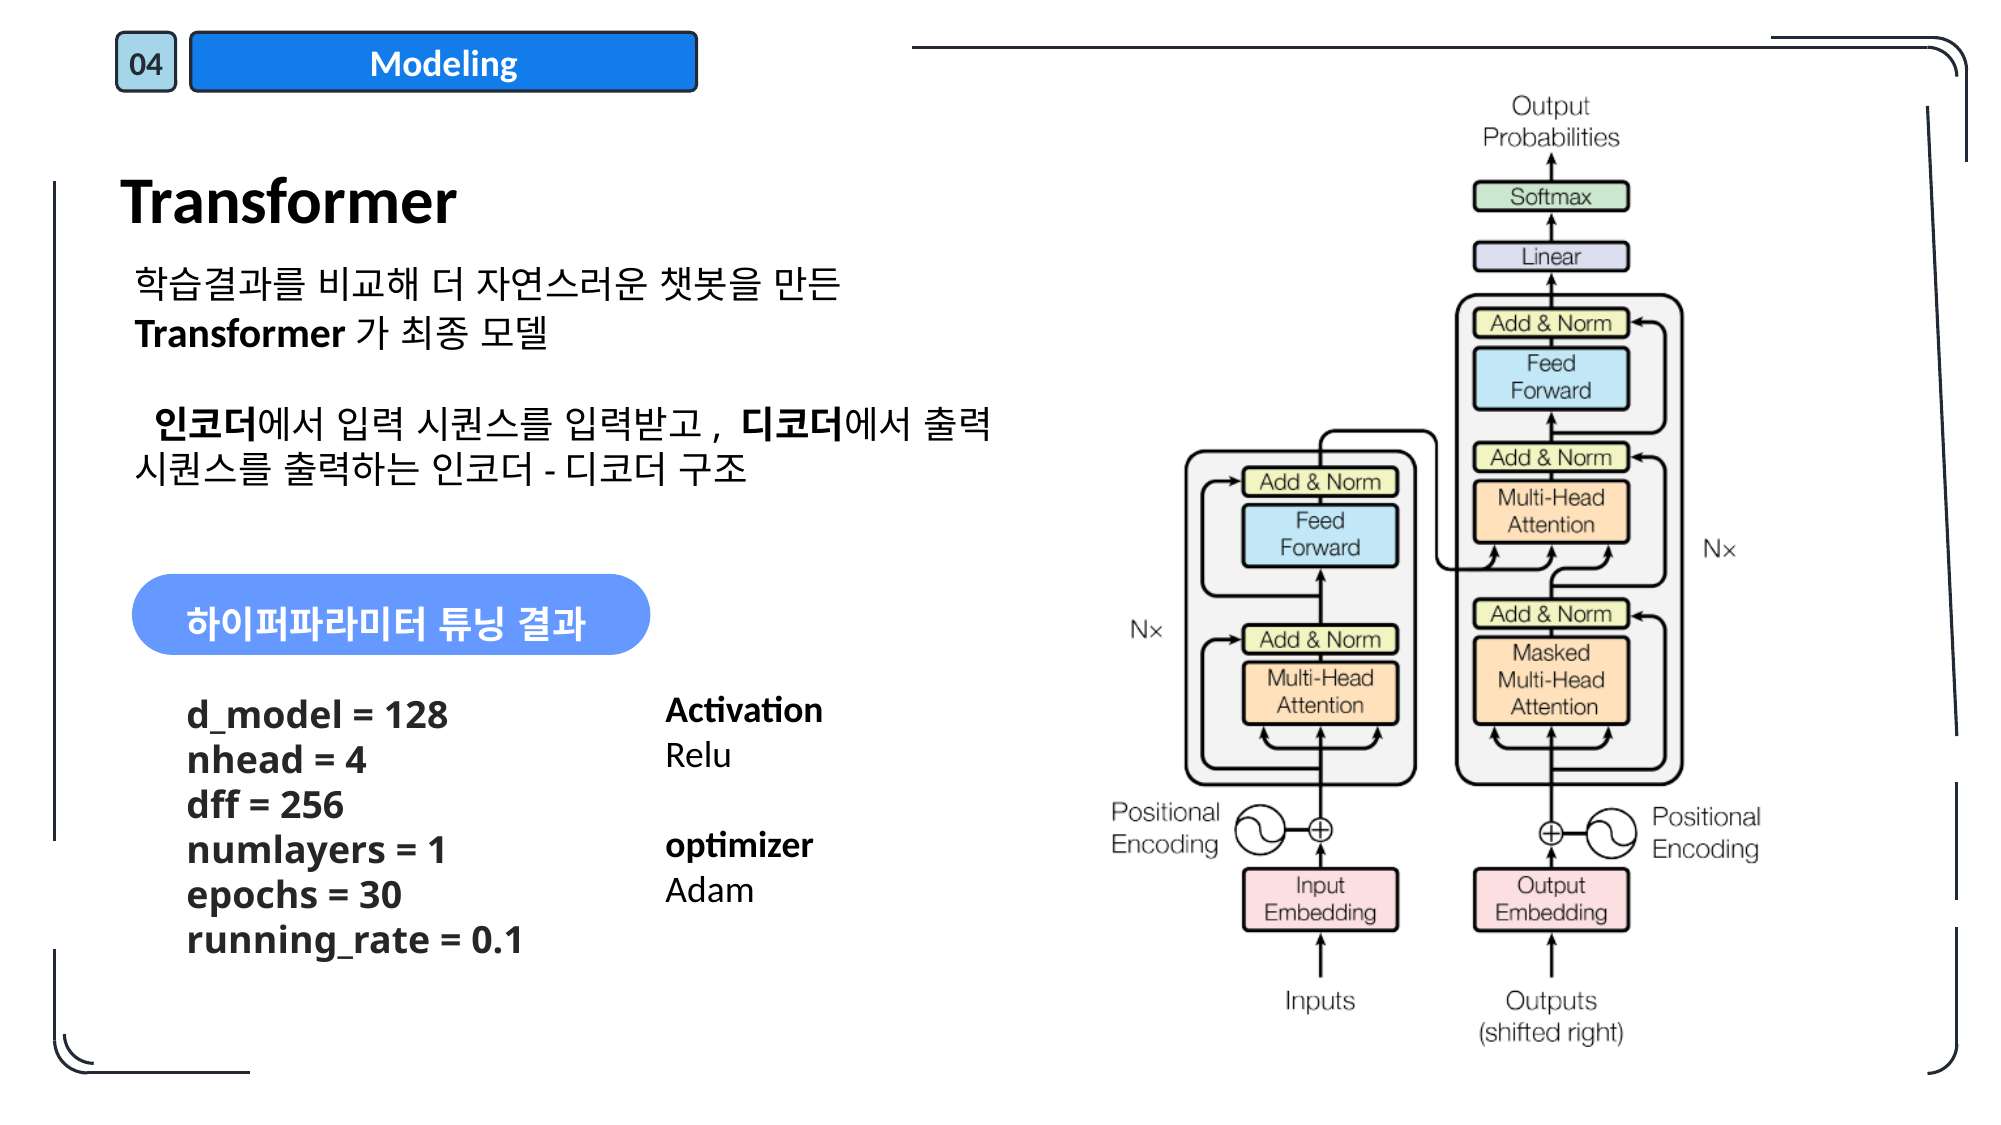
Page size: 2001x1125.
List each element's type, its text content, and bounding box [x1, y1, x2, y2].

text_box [54, 37, 1967, 1074]
text_box 04 [116, 31, 176, 37]
picture [1083, 65, 1793, 1064]
text_box Modeling [190, 31, 698, 37]
